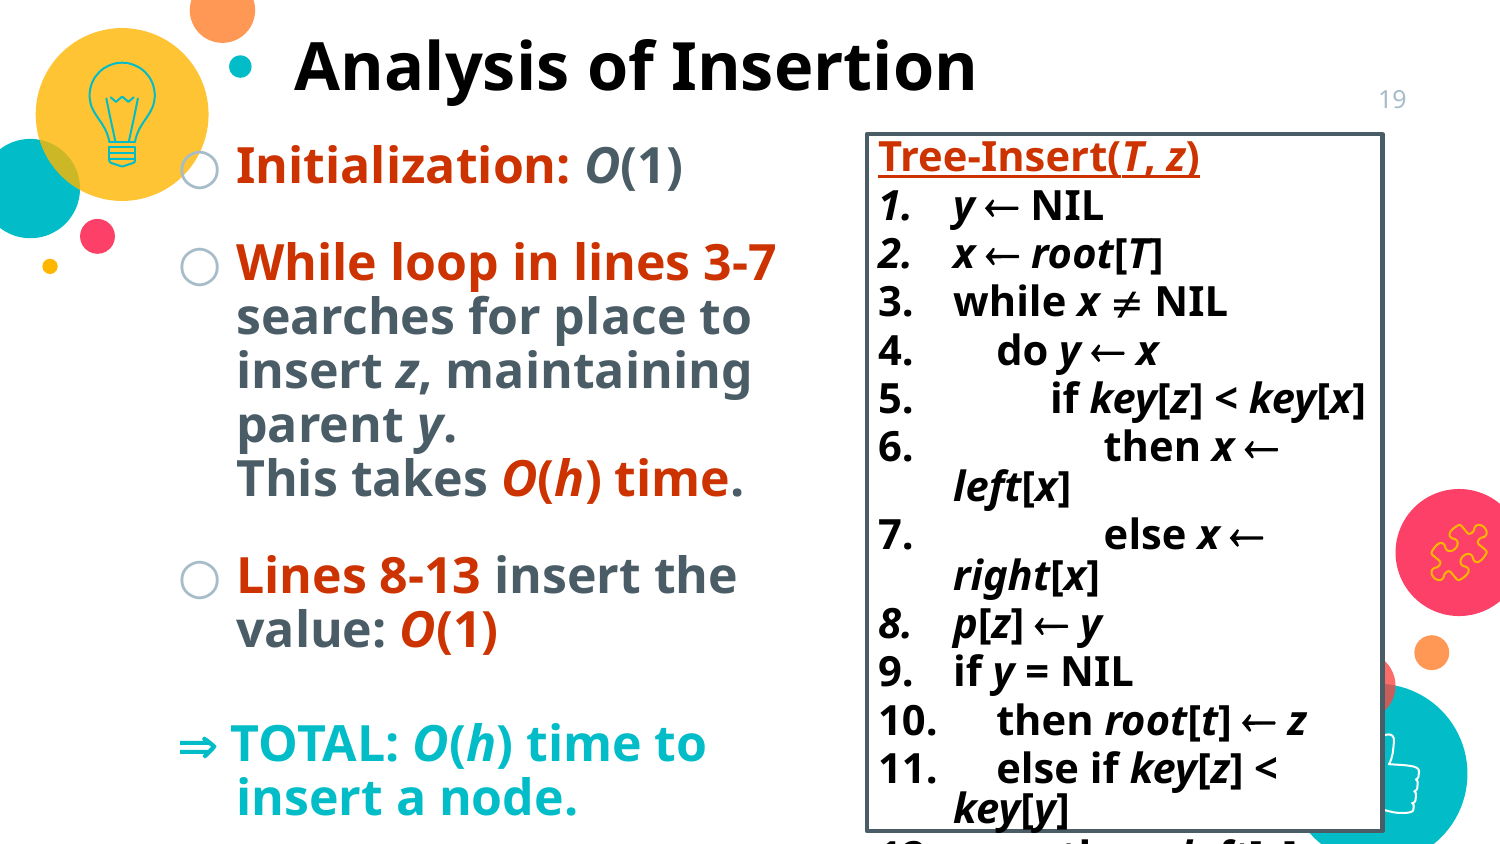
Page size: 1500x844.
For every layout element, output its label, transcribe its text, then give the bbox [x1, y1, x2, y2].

title Analysis of Insertion [279, 18, 1050, 109]
list Initialization: O(1) While loop in lines 3-7 searches for place to insert z, maintaining parent y. This takes O(h) time. Lines 8-13 insert the value: O(1)  TOTAL: O(h) time to insert a node. [146, 125, 828, 725]
text_box Tree-Insert(T, z) y  NIL x  root[T] while x  NIL do y  x if key[z] < key[x] then x  left[x] else x  right[x] p[z]  y if y = NIL then root[t]  z else if key[z] < key[y] then left[y]  z else right[y]  z [865, 132, 1385, 833]
slide_number 19 [1331, 68, 1422, 134]
